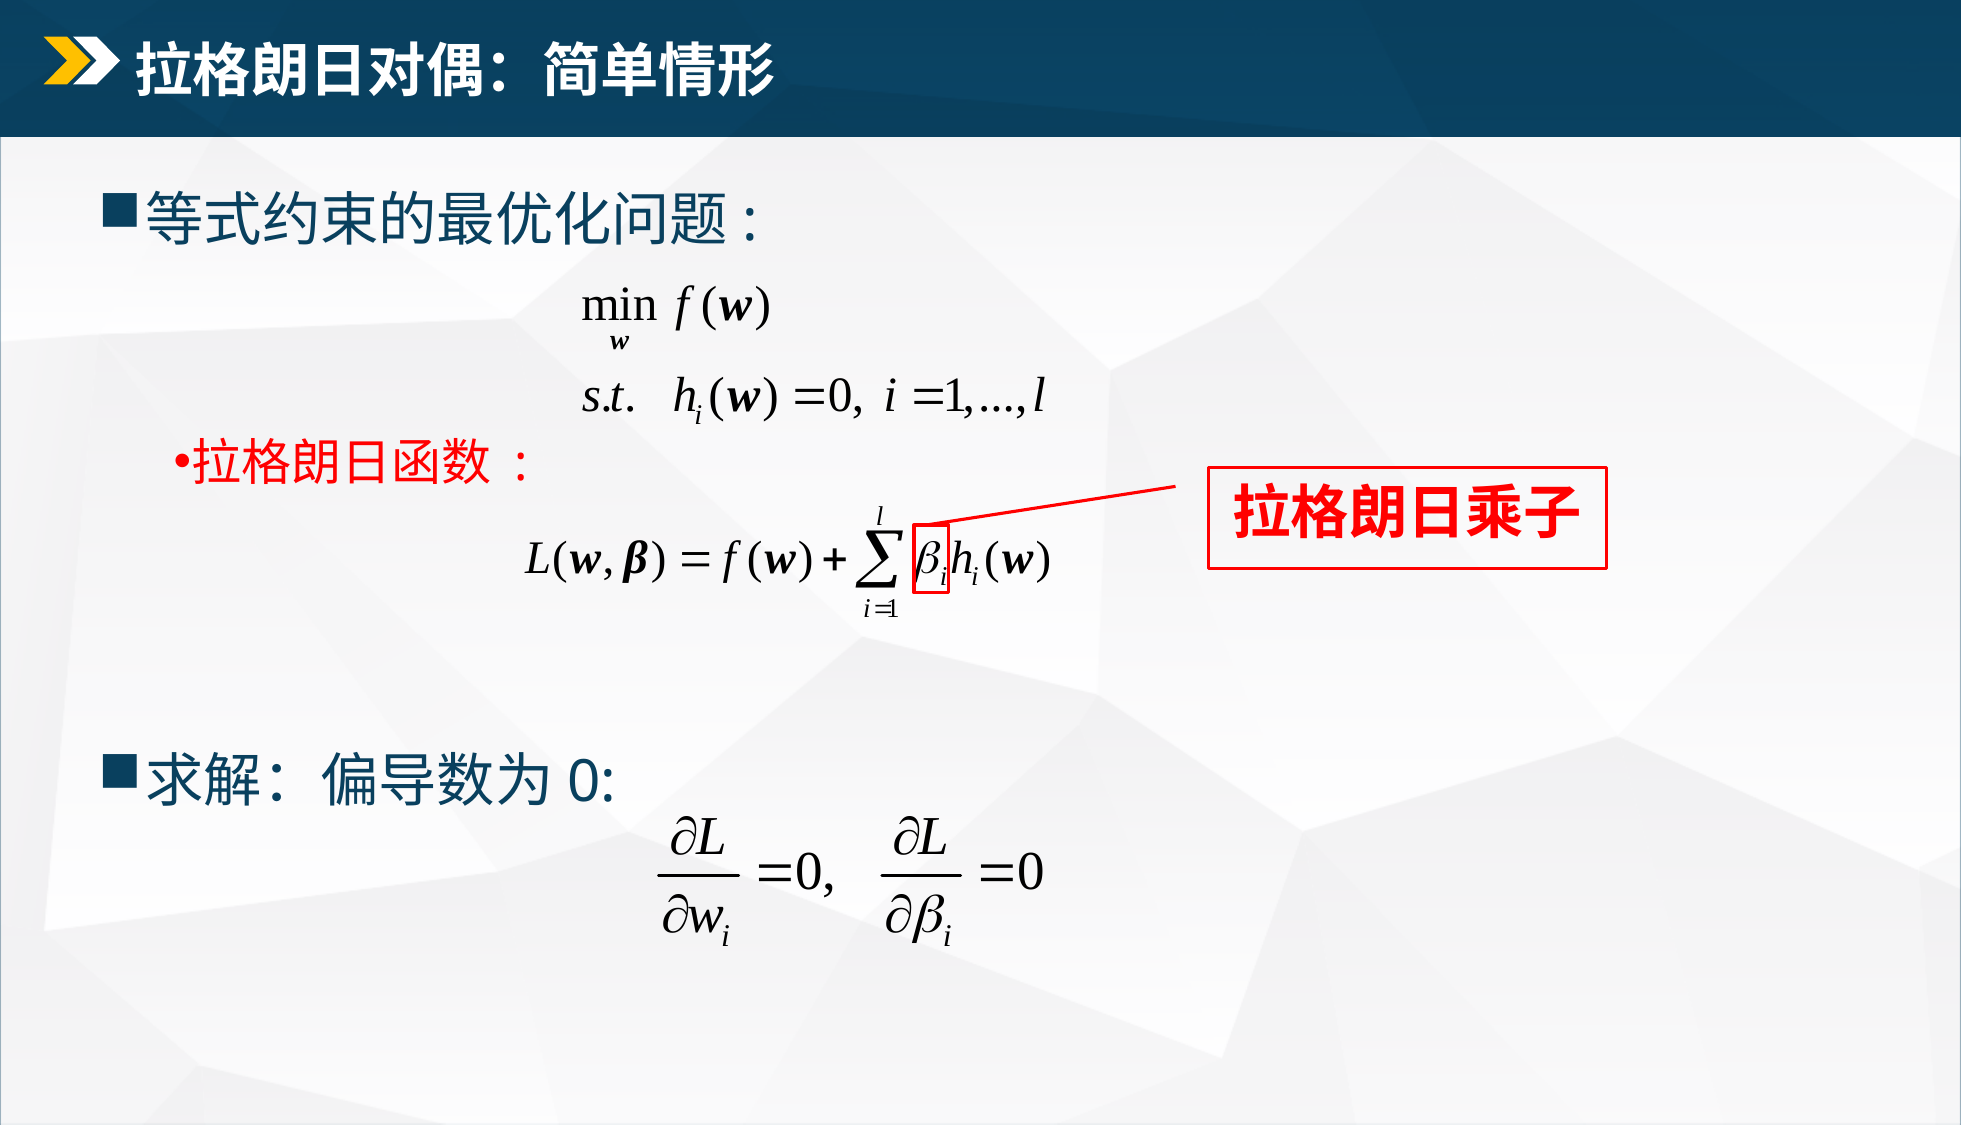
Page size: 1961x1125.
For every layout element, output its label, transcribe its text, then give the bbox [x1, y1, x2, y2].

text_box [648, 802, 1054, 959]
list 等式约束的最优化问题: 拉格朗日函数 : 求解：偏导数为0: [84, 165, 1814, 1025]
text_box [573, 271, 1060, 437]
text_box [516, 494, 1060, 628]
text_box 拉格朗日乘子 [1208, 467, 1607, 569]
title 拉格朗日对偶：简单情形 [120, 33, 1721, 124]
picture [0, 0, 1961, 1125]
